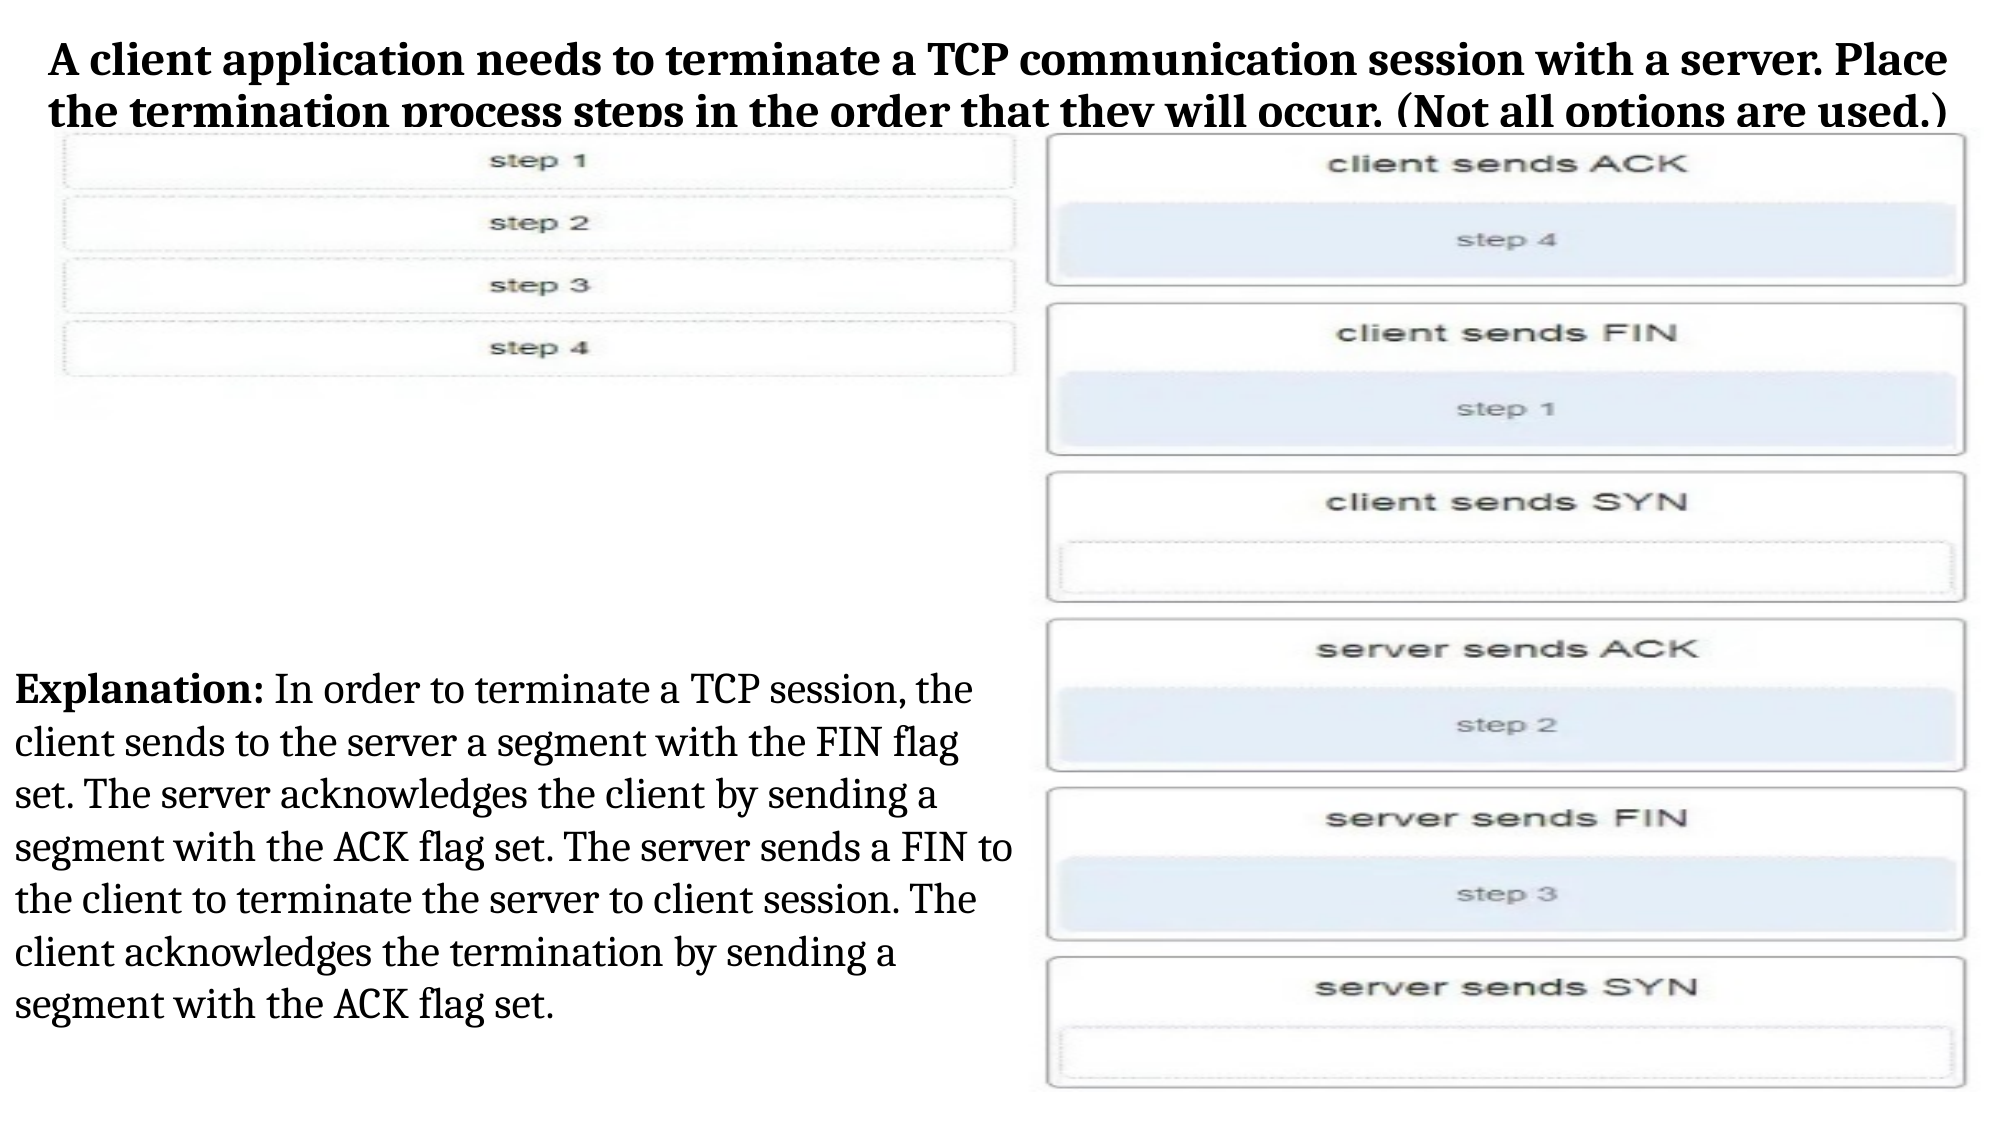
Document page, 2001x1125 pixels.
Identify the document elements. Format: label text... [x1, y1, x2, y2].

text_box Explanation: In order to terminate a TCP session, the client sends to the server a segment with the FIN flag set. The server acknowledges the client by sending a segment with the ACK flag set. The server sends a FIN to the client to terminate the server to client session. The client acknowledges the termination by sending a segment with the ACK flag set. [0, 652, 54, 1035]
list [54, 127, 1984, 1092]
title A client application needs to terminate a TCP communication session with a server. Place the termination process steps in the order that they will occur. (Not all options are used.) [33, 11, 1984, 161]
